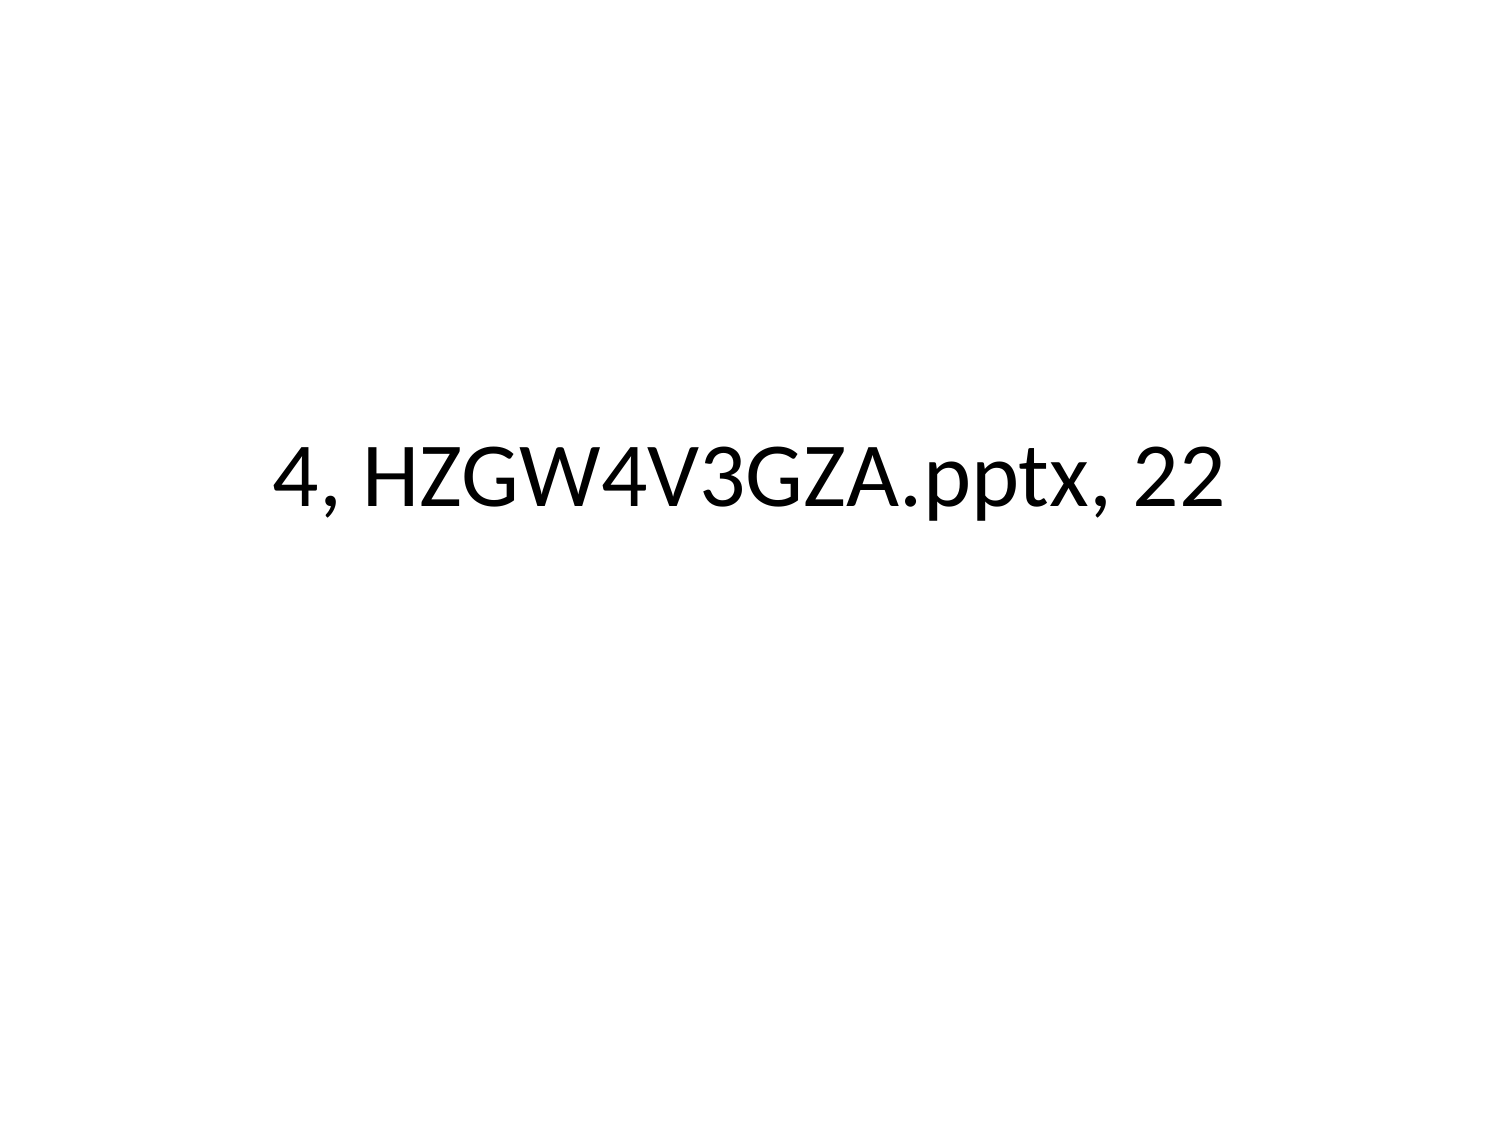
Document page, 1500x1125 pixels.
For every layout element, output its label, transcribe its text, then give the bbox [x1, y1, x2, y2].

title 4, HZGW4V3GZA.pptx, 22 [112, 349, 1388, 591]
